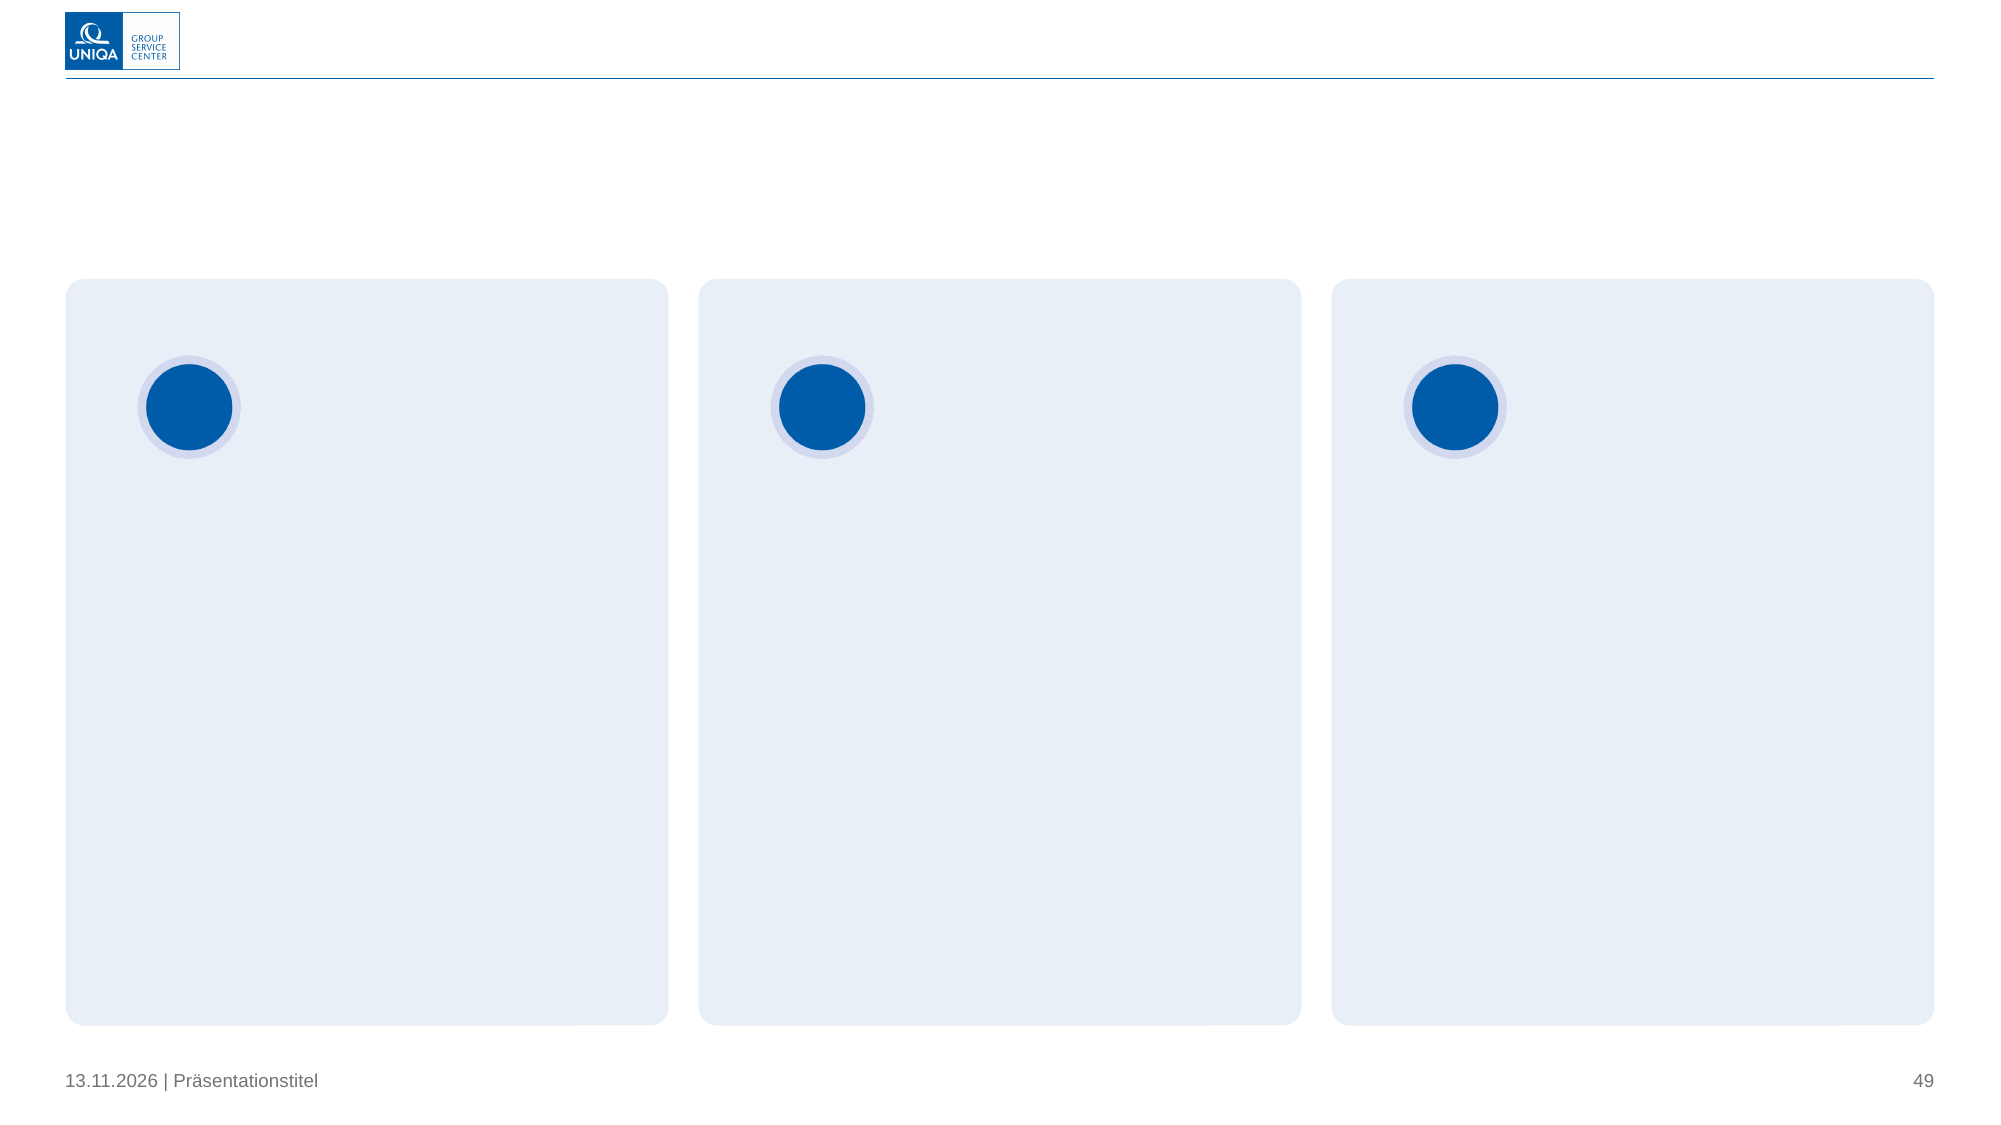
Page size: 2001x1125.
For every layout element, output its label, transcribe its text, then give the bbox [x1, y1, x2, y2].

picture [65, 12, 180, 70]
footer | Präsentationstitel [163, 1062, 1169, 1099]
picture [135, 353, 243, 461]
picture [767, 353, 876, 461]
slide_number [65, 1062, 162, 1099]
slide_number 49 [1837, 1062, 1935, 1099]
picture [1400, 353, 1509, 461]
